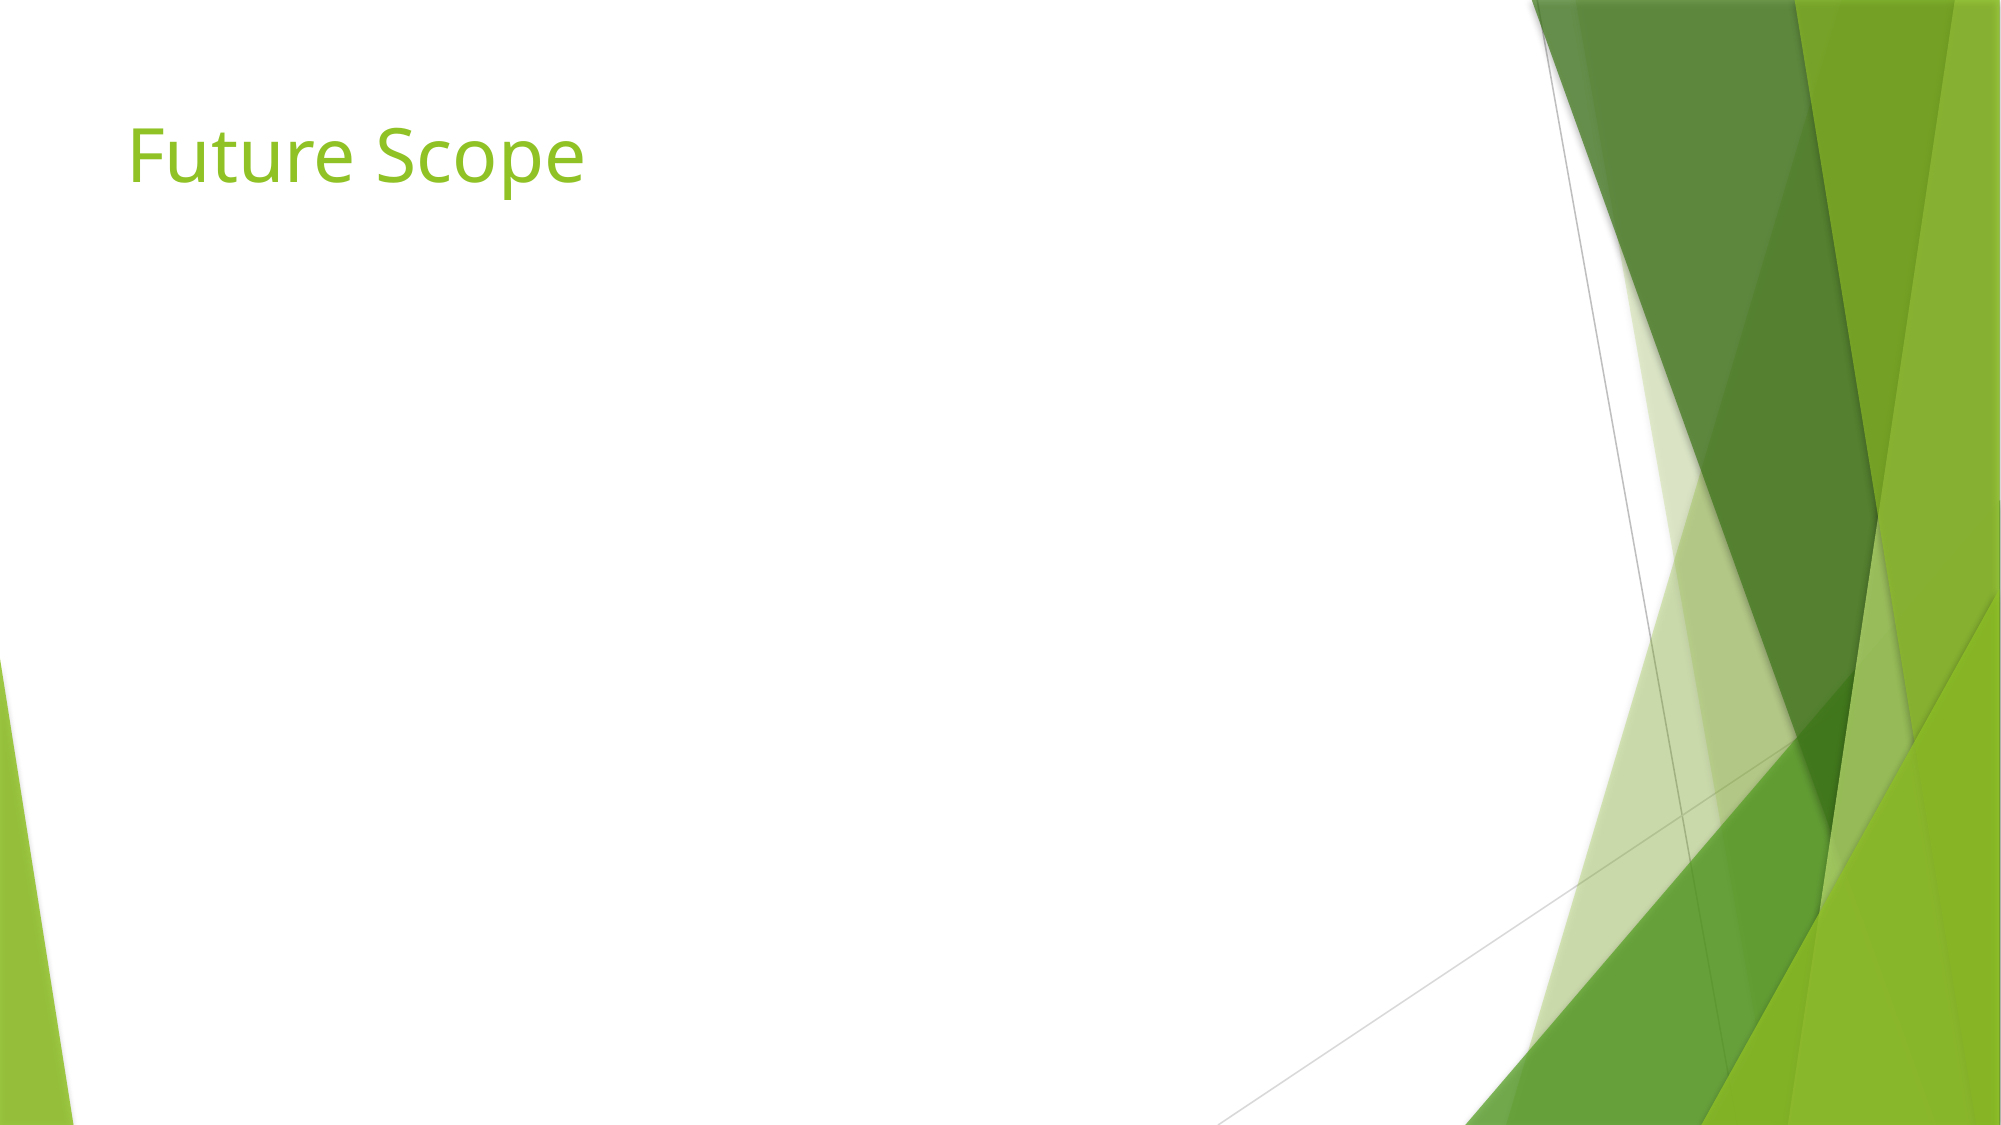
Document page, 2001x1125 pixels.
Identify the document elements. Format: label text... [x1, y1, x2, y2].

title Future Scope [111, 99, 1522, 317]
